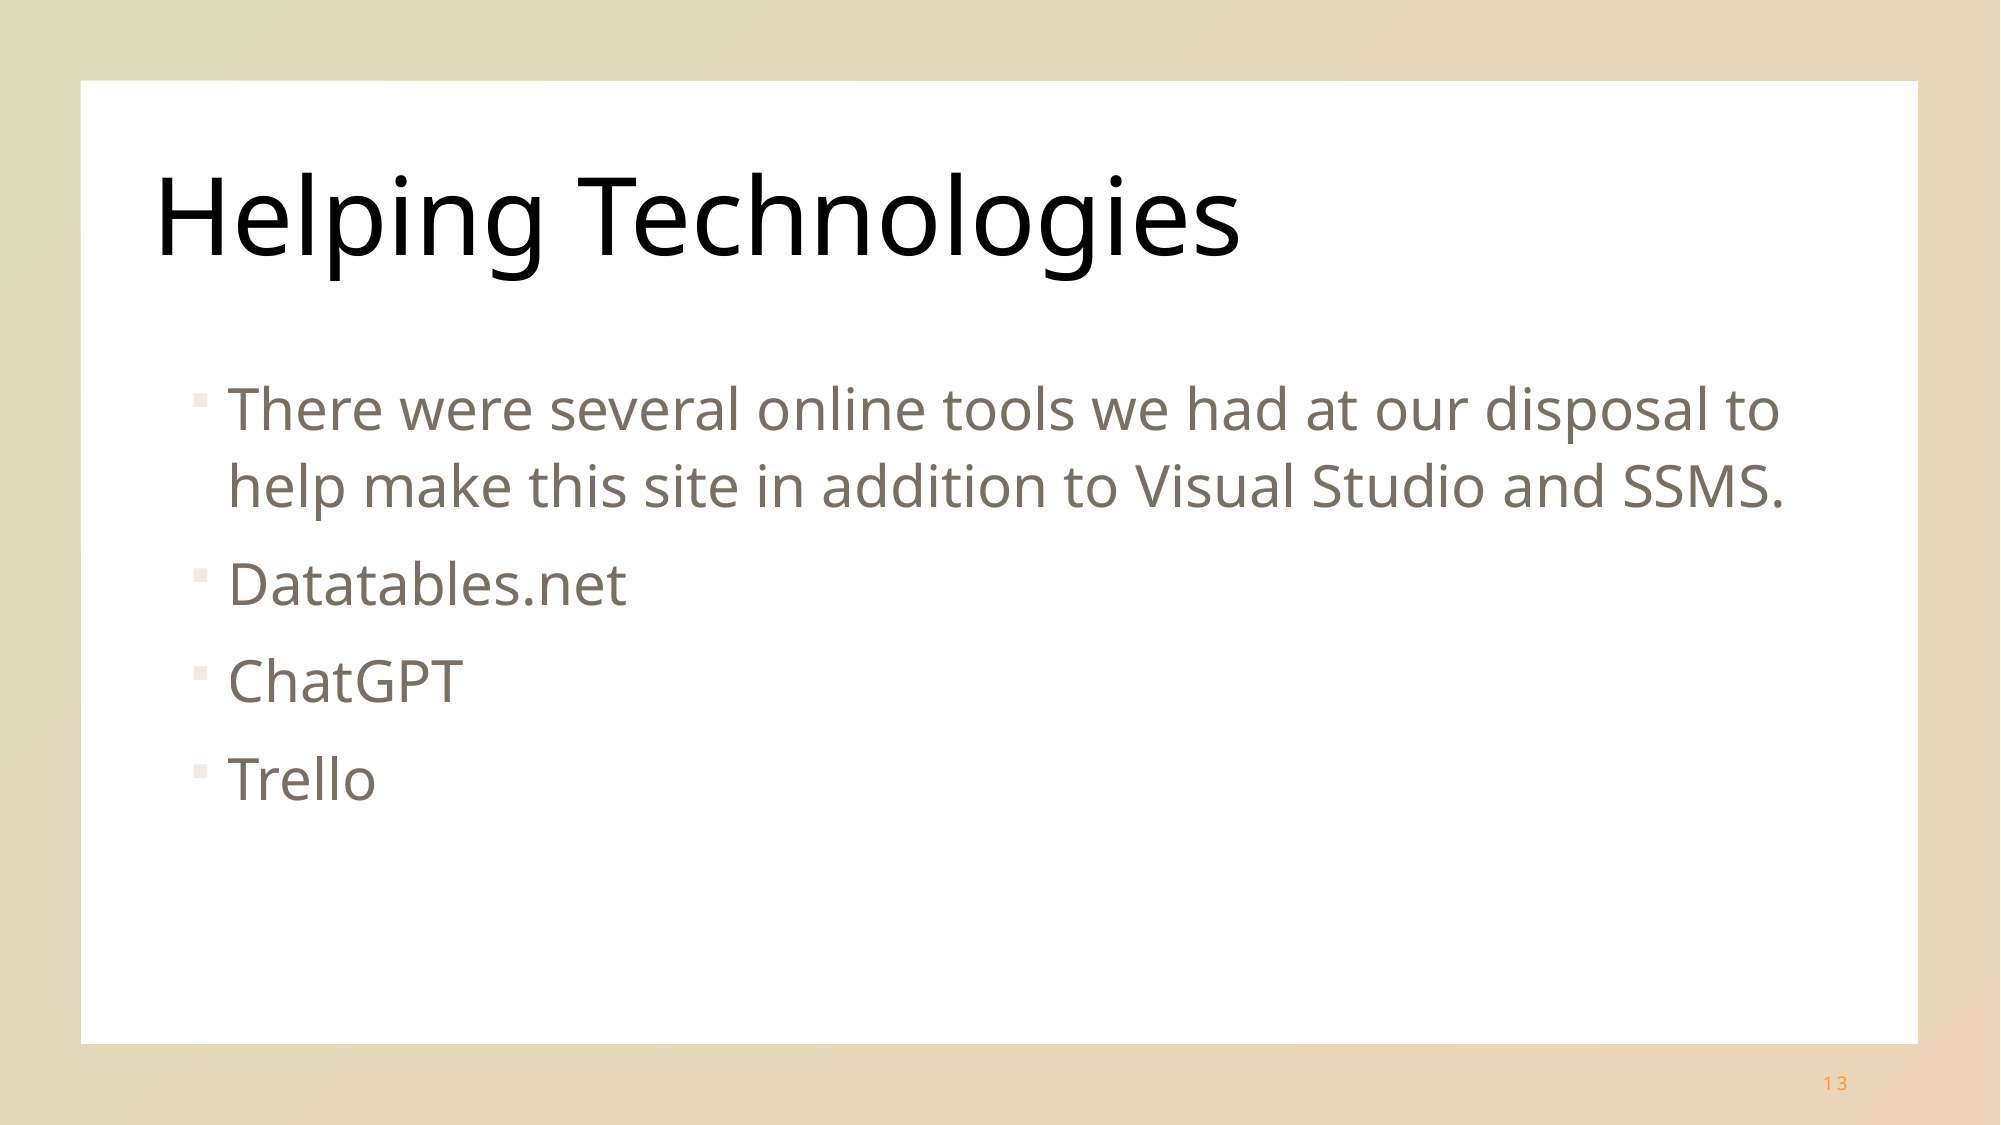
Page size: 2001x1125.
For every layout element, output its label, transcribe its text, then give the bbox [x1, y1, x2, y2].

list There were several online tools we had at our disposal to help make this site in addition to Visual Studio and SSMS. Datatables.net ChatGPT Trello [137, 357, 1863, 1014]
title Helping Technologies [137, 111, 1863, 330]
slide_number 13 [1412, 1054, 1863, 1115]
